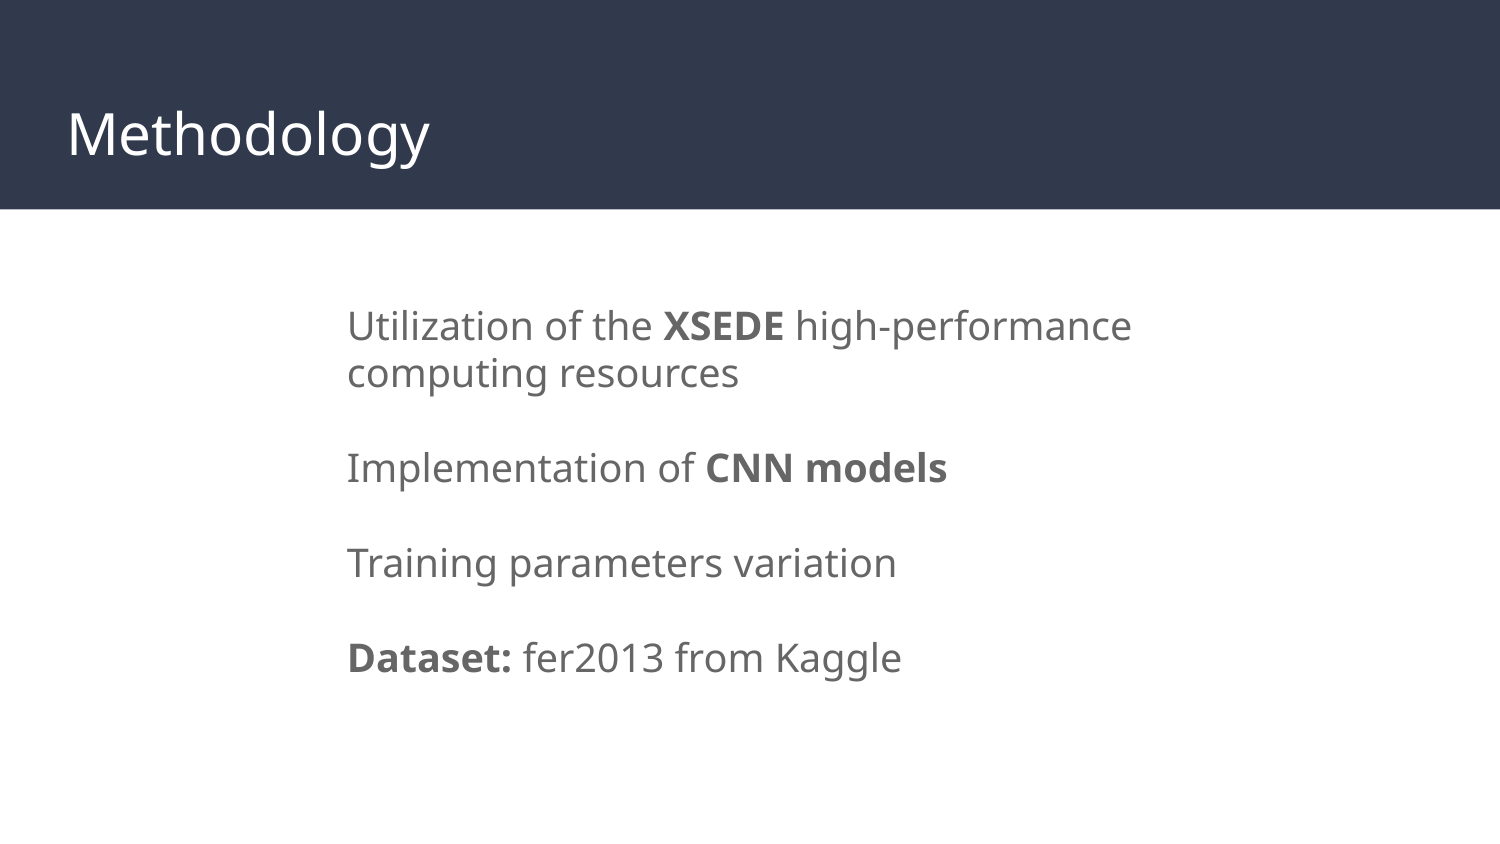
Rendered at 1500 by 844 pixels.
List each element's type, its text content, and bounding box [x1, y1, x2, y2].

title Methodology [51, 82, 1449, 185]
text_box Utilization of the XSEDE high-performance computing resources Implementation of CNN models Training parameters variation Dataset: fer2013 from Kaggle [331, 285, 1169, 844]
